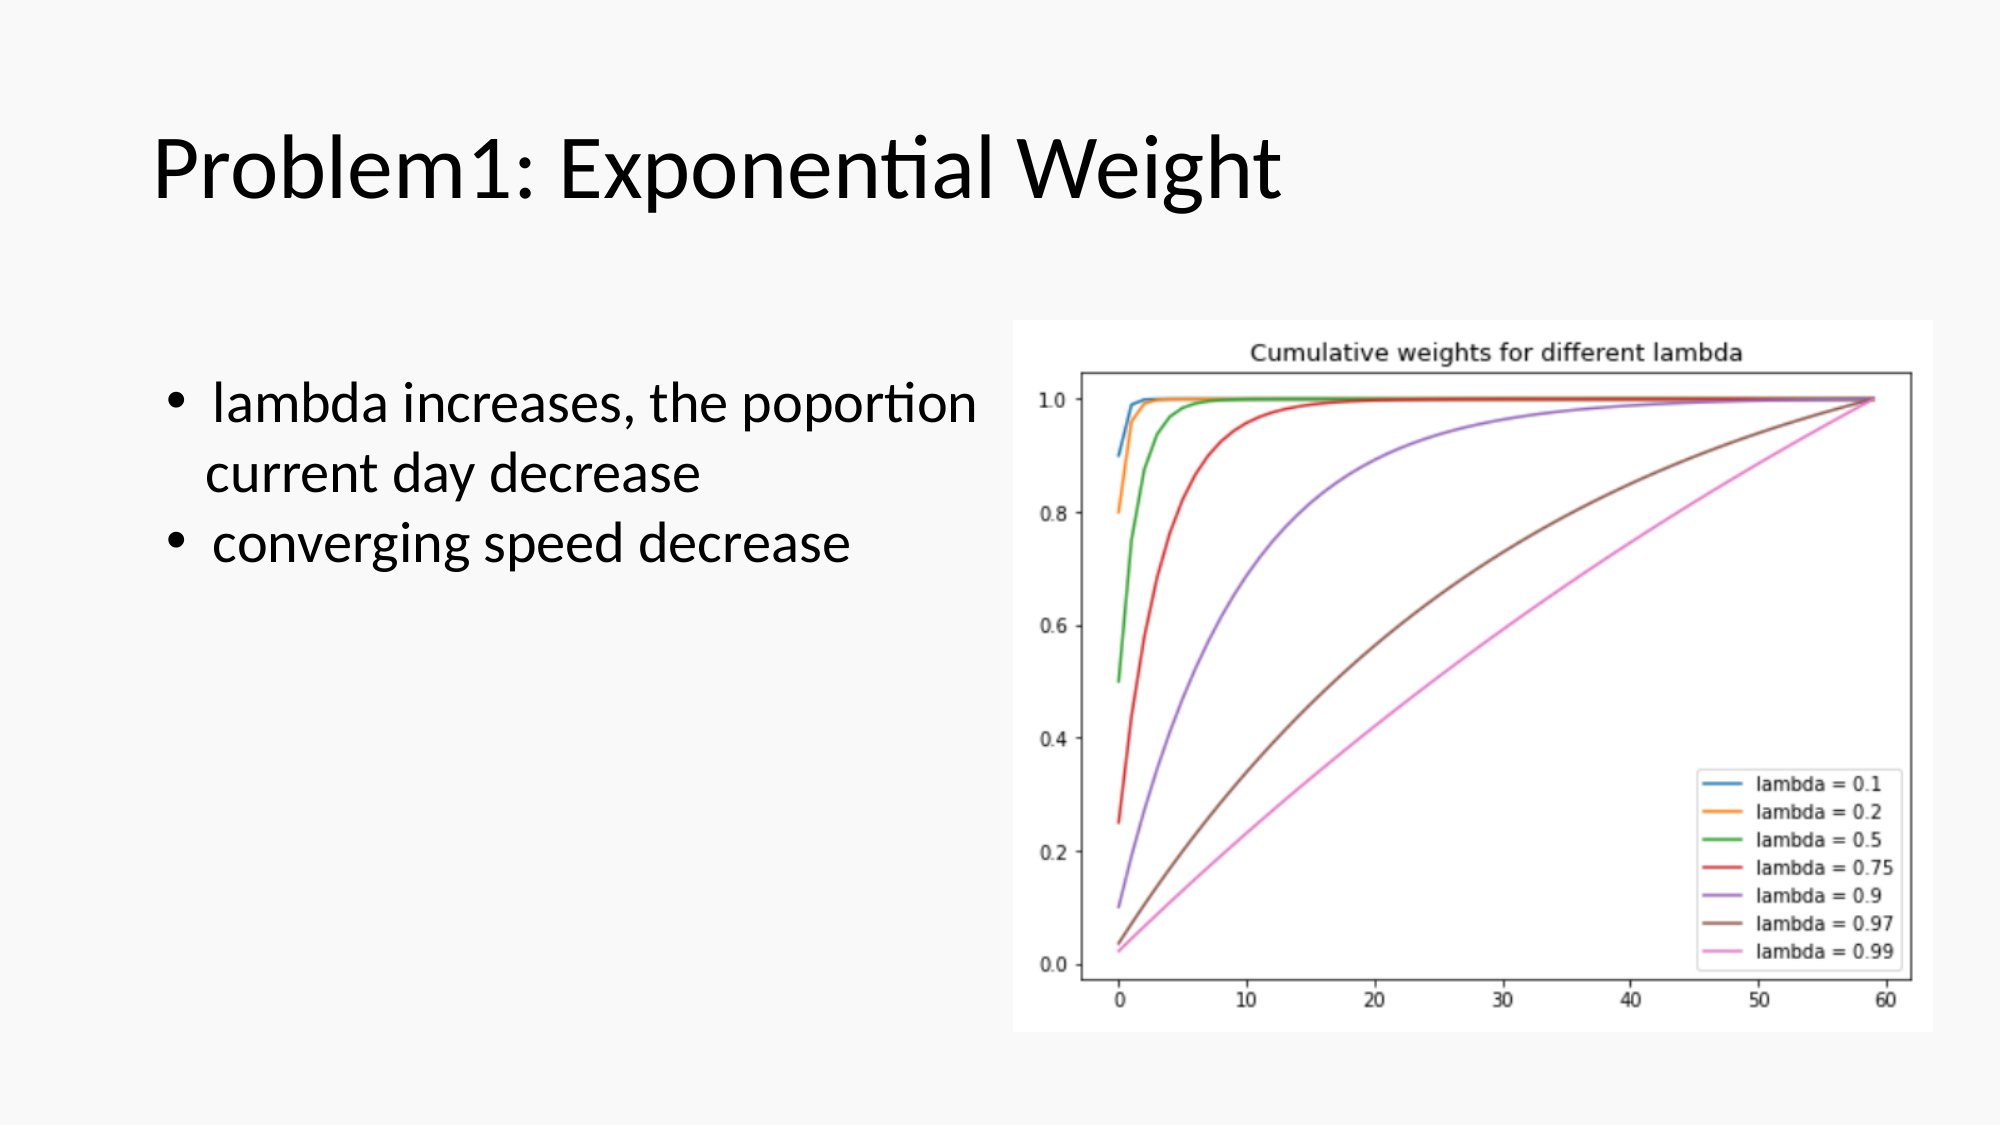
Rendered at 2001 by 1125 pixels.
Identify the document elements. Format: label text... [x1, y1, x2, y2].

title Problem1: Exponential Weight [137, 59, 1863, 278]
text_box lambda increases, the poportion current day decrease converging speed decrease [151, 356, 994, 582]
picture [1013, 320, 1933, 1032]
